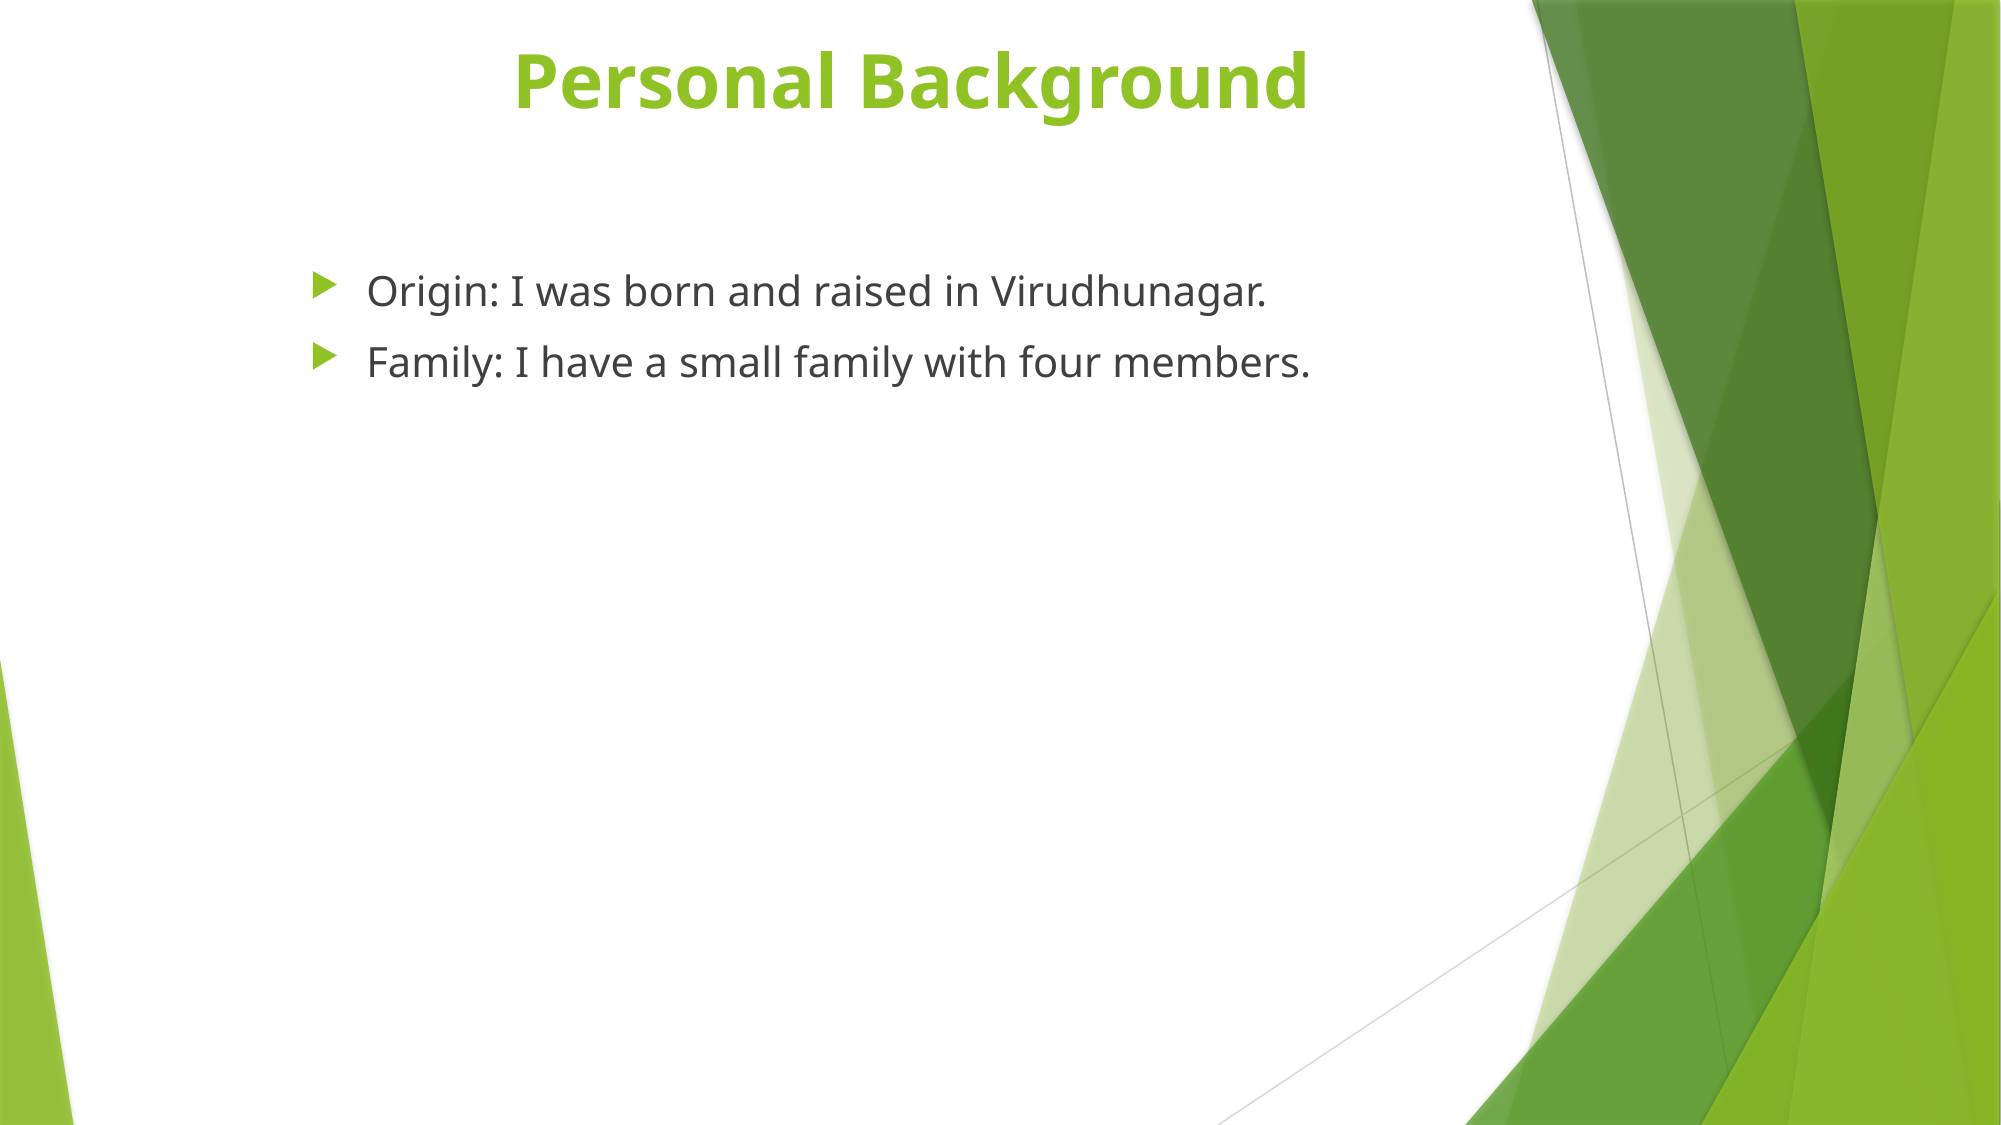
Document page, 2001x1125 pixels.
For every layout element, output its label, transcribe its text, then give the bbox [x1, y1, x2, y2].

list Origin: I was born and raised in Virudhunagar. Family: I have a small family with four members. [294, 257, 1490, 1062]
title Personal Background [497, 25, 1908, 243]
